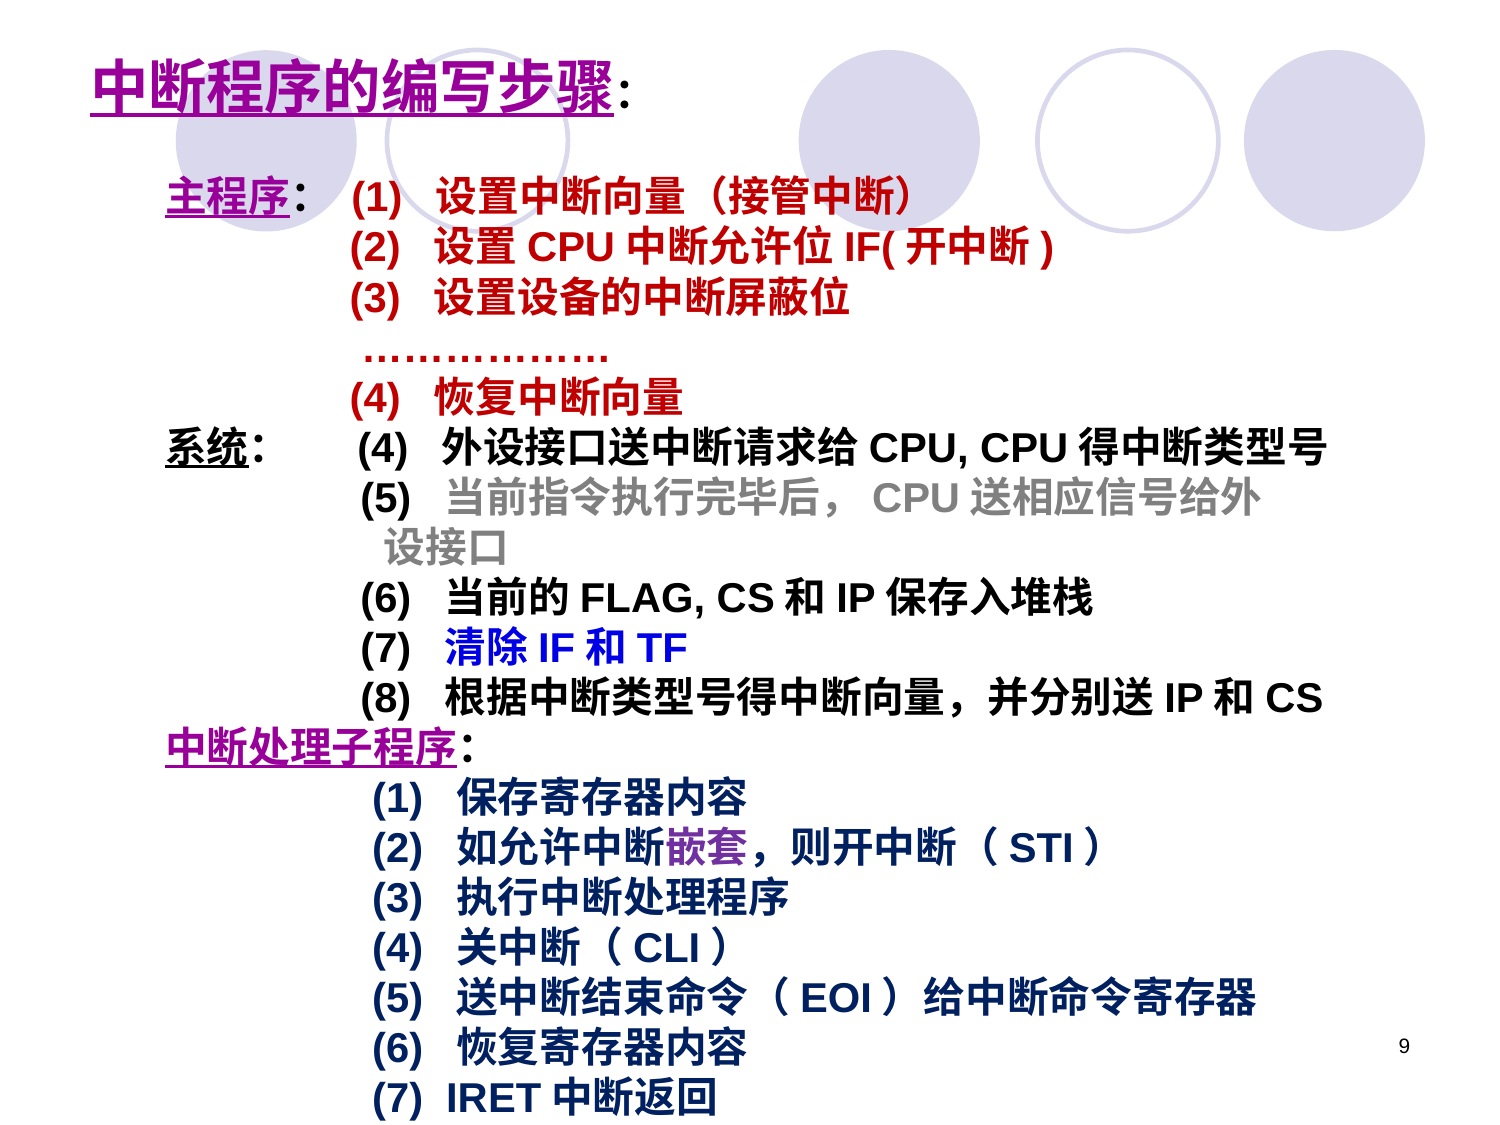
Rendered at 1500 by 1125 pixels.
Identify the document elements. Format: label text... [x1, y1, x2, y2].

slide_number 9 [1074, 1024, 1426, 1101]
list 中断程序的编写步骤： 主程序： (1) 设置中断向量（接管中断） (2) 设置CPU中断允许位IF(开中断) (3) 设置设备的中断屏蔽位 ……………… (4) 恢复中断向量 系统： (4) 外设接口送中断请求给CPU, CPU得中断类型号 (5) 当前指令执行完毕后，CPU送相应信号给外 设接口 (6) 当前的FLAG, CS和IP保存入堆栈 (7) 清除IF和TF (8) 根据中断类型号得中断向量，并分别送IP和CS 中断处理子程序： (1) 保存寄存器内容 (2) 如允许中断嵌套，则开中断（STI） (3) 执行中断处理程序 (4) 关中断（CLI） (5) 送中断结束命令（EOI）给中断命令寄存器 (6) 恢复寄存器内容 (7) IRET中断返回 [75, 42, 1425, 1088]
